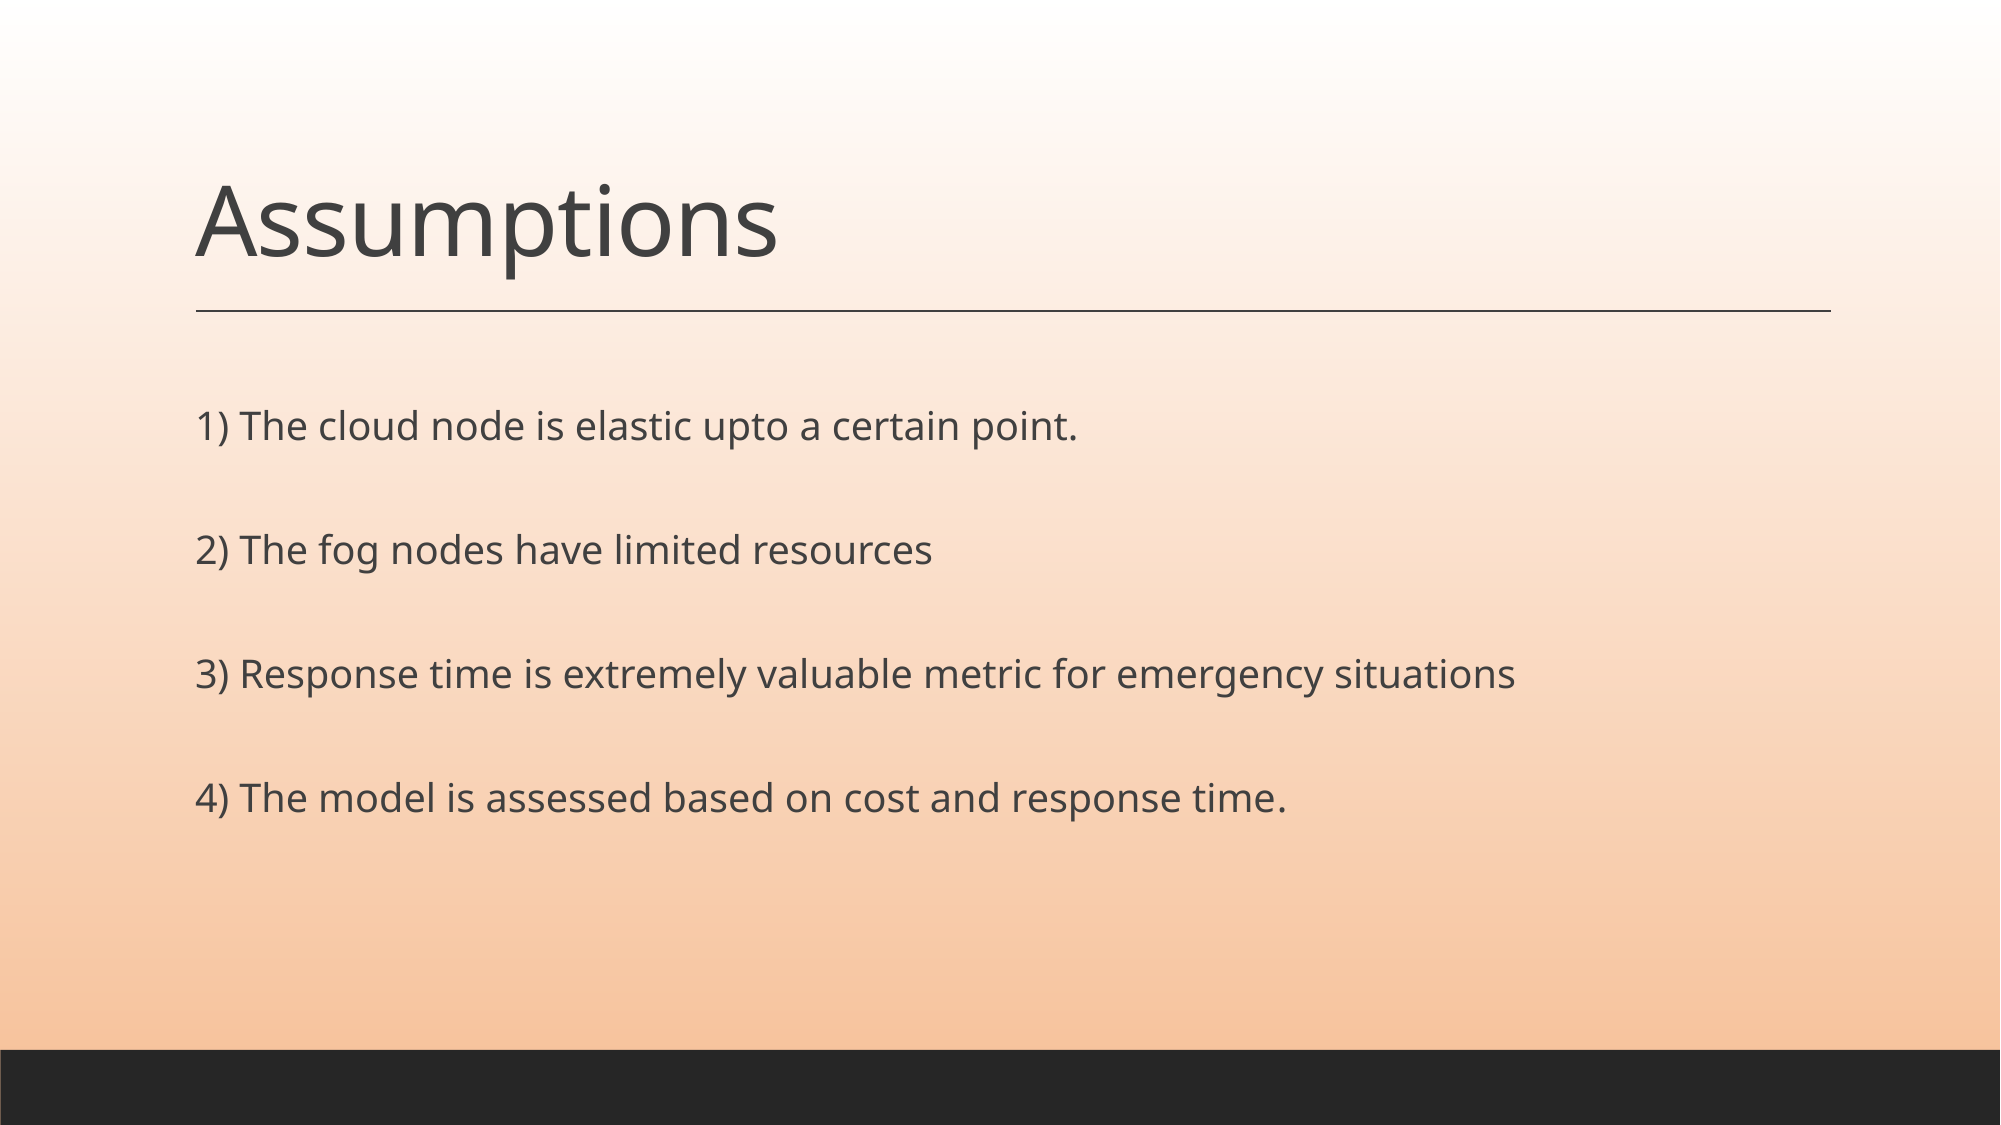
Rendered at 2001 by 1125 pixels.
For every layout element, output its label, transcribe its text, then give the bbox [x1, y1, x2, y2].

list 1) The cloud node is elastic upto a certain point. 2) The fog nodes have limited resources 3) Response time is extremely valuable metric for emergency situations 4) The model is assessed based on cost and response time. [180, 345, 1830, 963]
title Assumptions [180, 47, 1830, 285]
